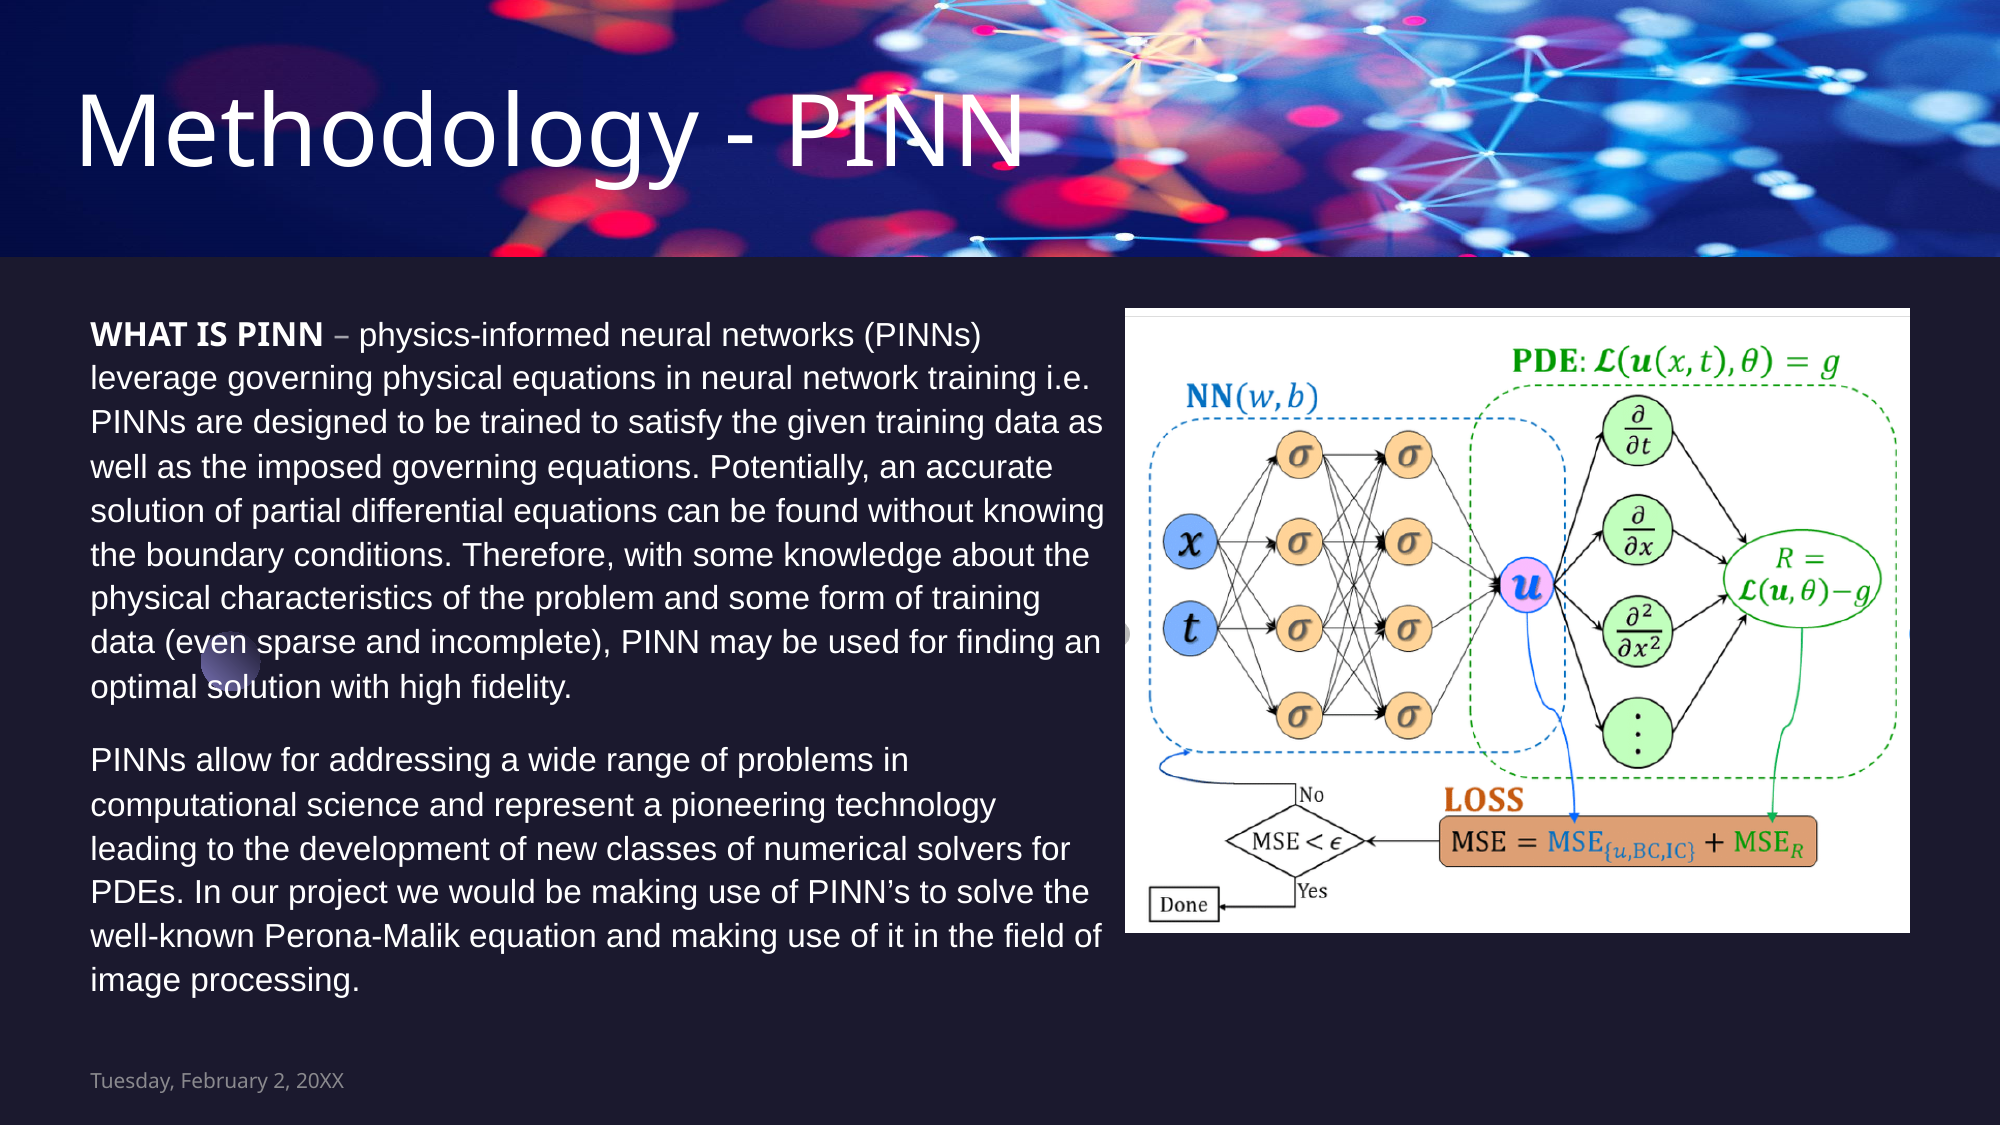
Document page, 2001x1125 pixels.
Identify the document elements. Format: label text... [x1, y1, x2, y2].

picture [0, 0, 2000, 257]
picture [1124, 308, 1910, 933]
list WHAT IS PINN – physics-informed neural networks (PINNs) leverage governing physical equations in neural network training i.e. PINNs are designed to be trained to satisfy the given training data as well as the imposed governing equations. Potentially, an accurate solution of partial differential equations can be found without knowing the boundary conditions. Therefore, with some knowledge about the physical characteristics of the problem and some form of training data (even sparse and incomplete), PINN may be used for finding an optimal solution with high fidelity. PINNs allow for addressing a wide range of problems in computational science and represent a pioneering technology leading to the development of new classes of numerical solvers for PDEs. In our project we would be making use of PINN’s to solve the well-known Perona-Malik equation and making use of it in the field of image processing. [90, 308, 1111, 1006]
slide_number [90, 1067, 522, 1093]
